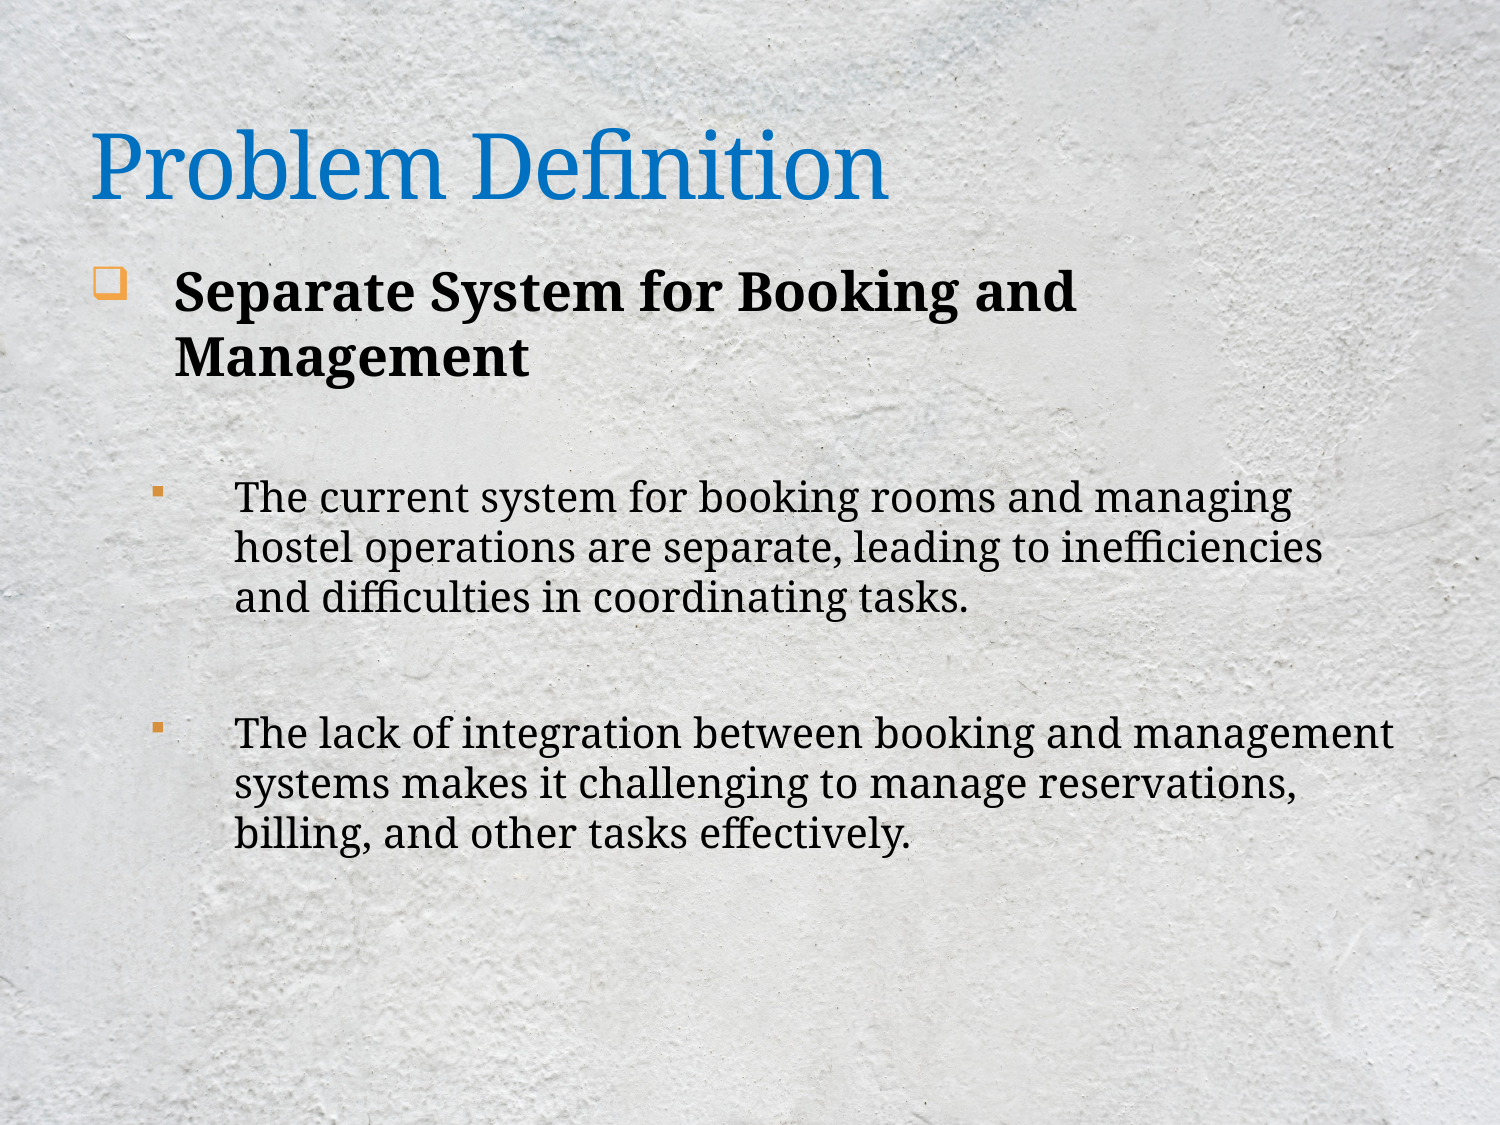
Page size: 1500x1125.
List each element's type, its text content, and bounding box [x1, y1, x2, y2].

list Separate System for Booking and Management The current system for booking rooms and managing hostel operations are separate, leading to inefficiencies and difficulties in coordinating tasks. The lack of integration between booking and management systems makes it challenging to manage reservations, billing, and other tasks effectively. [75, 249, 1425, 1000]
picture [0, 0, 1500, 1125]
title Problem Definition [74, 24, 1425, 225]
